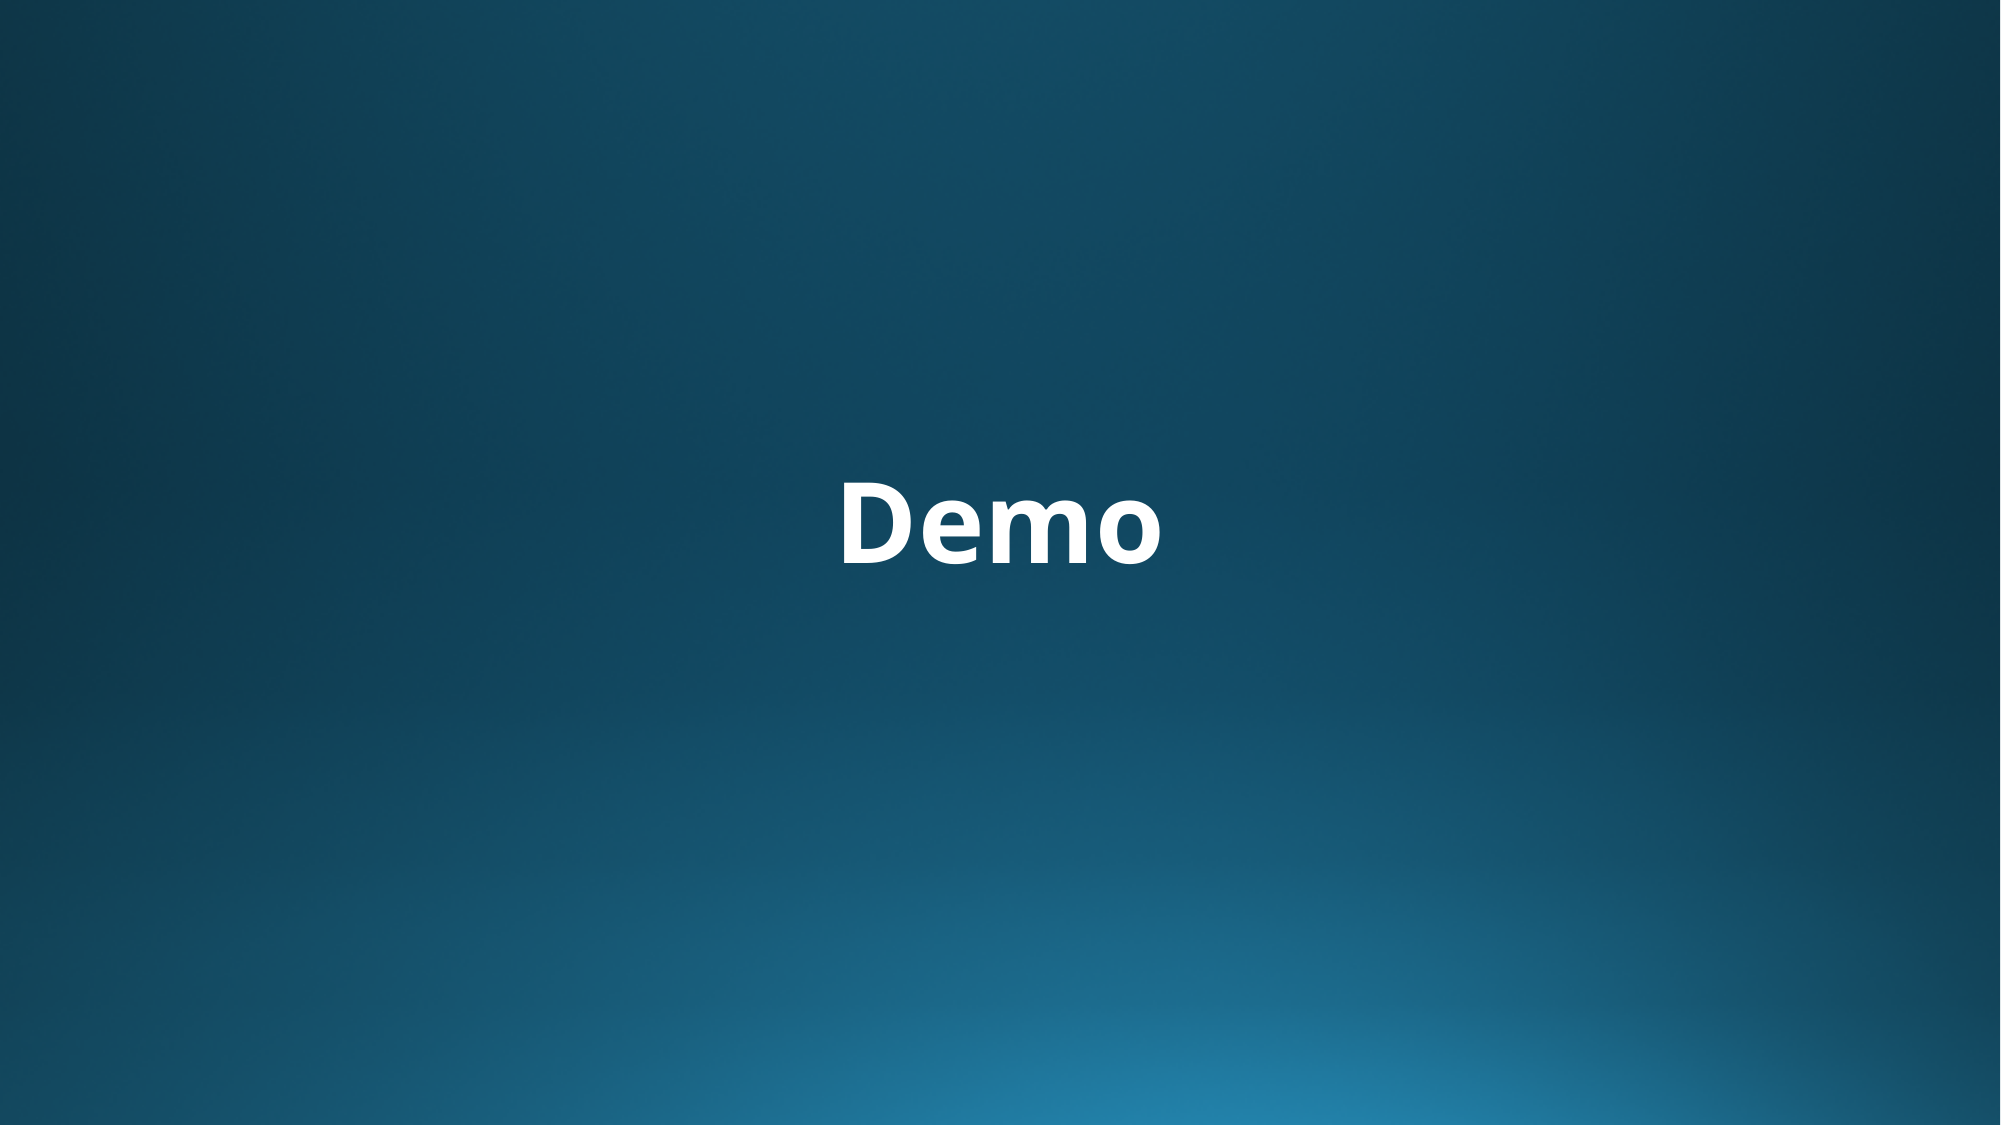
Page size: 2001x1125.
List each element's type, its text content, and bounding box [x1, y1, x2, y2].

title Demo [0, 417, 2000, 636]
picture [0, 0, 2001, 1125]
